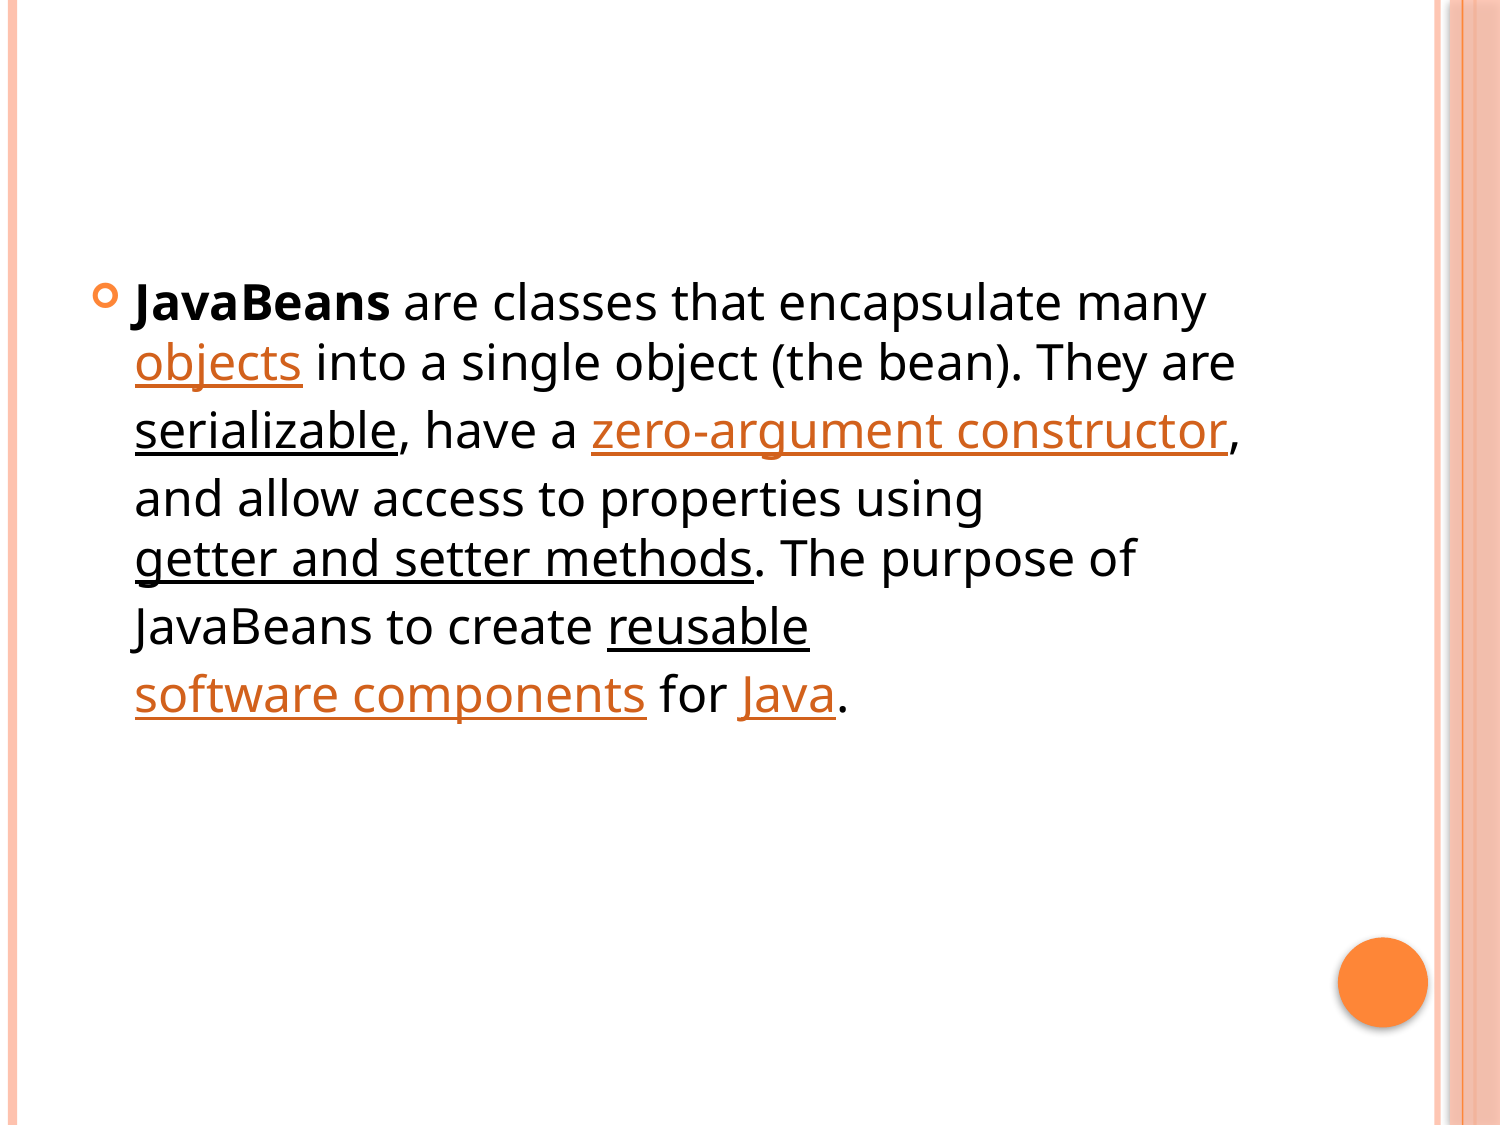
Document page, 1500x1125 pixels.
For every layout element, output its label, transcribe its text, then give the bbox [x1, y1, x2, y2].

list JavaBeans are classes that encapsulate many objects into a single object (the bean). They are serializable, have a zero-argument constructor, and allow access to properties using getter and setter methods. The purpose of JavaBeans to create reusable software components for Java. [75, 262, 1300, 1062]
